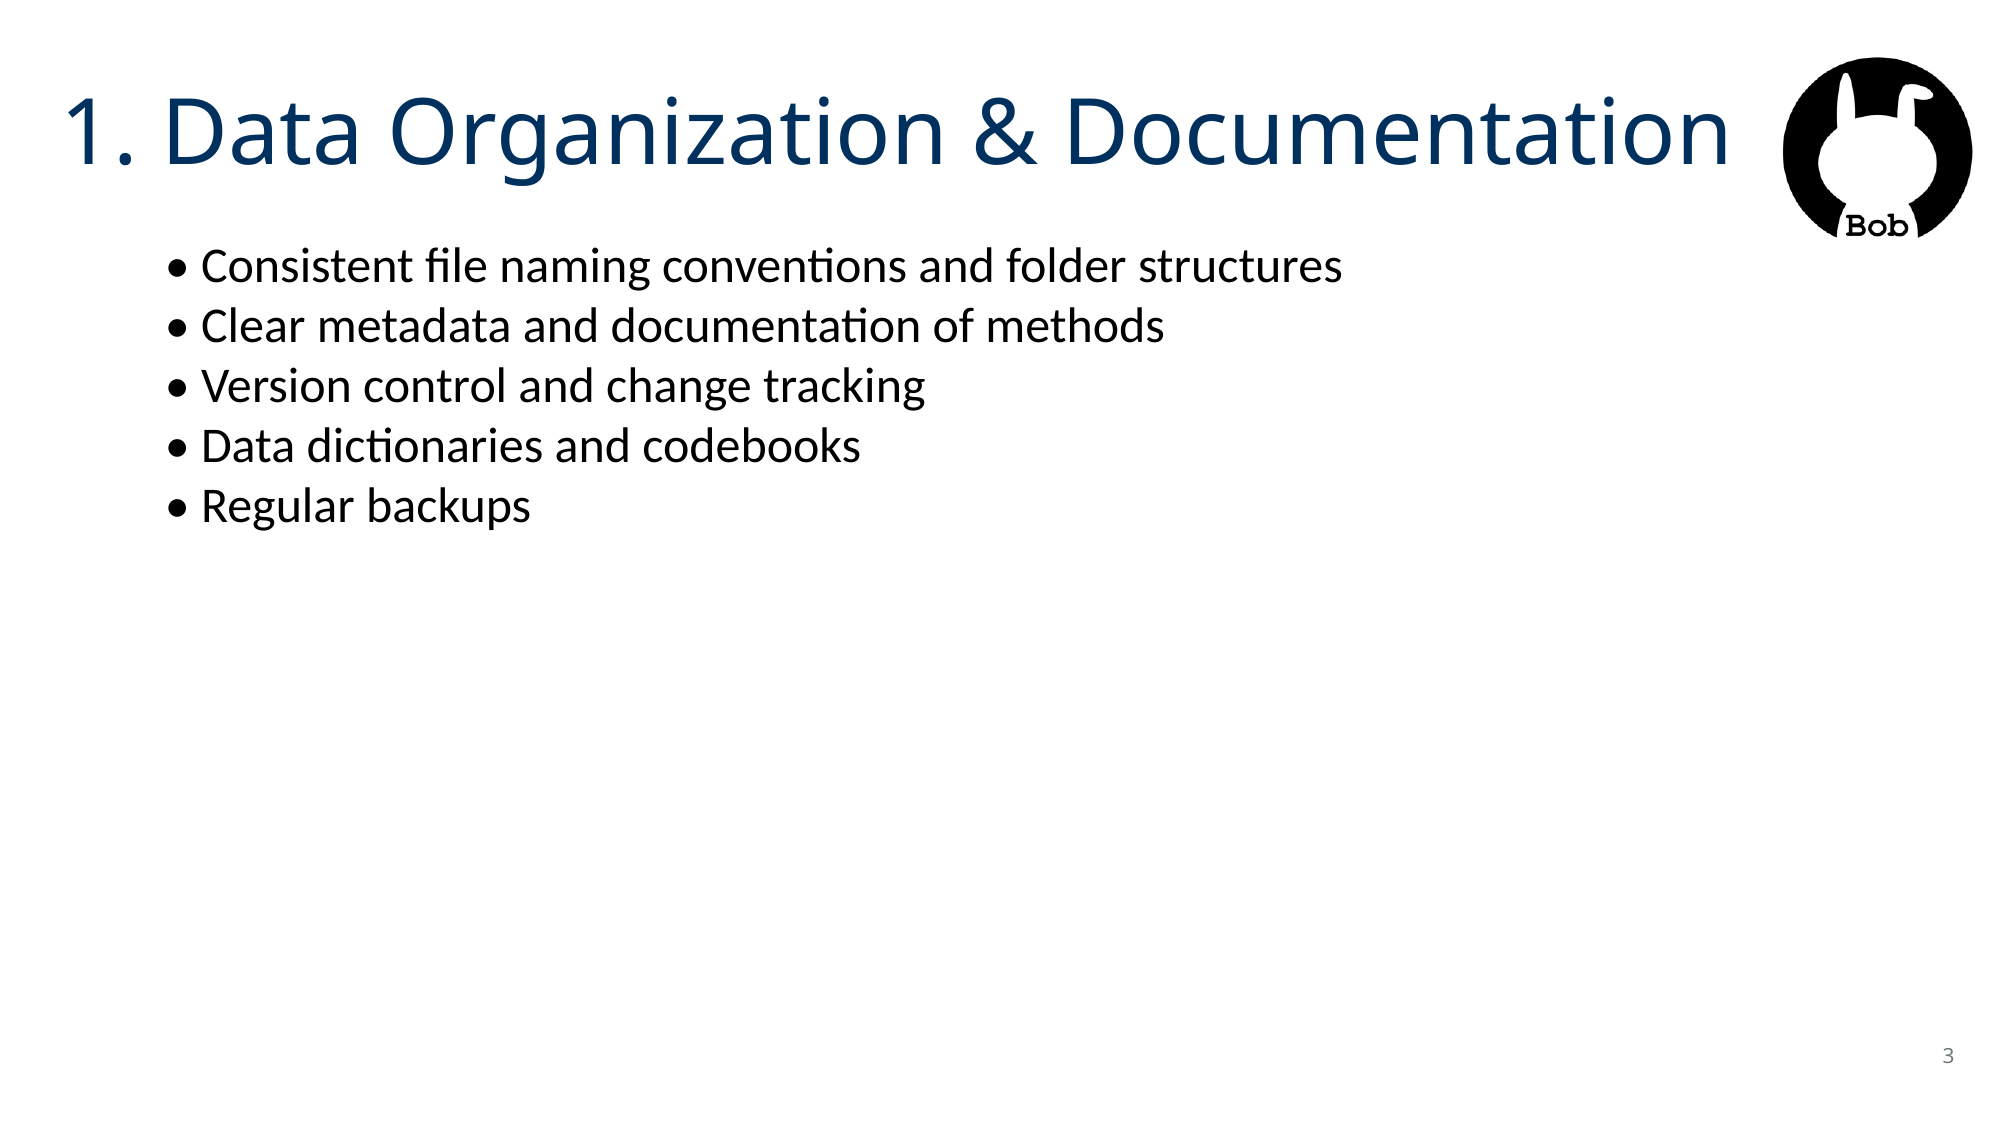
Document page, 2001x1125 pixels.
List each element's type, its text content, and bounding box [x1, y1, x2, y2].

title 1. Data Organization & Documentation [45, 59, 1781, 210]
picture [1780, 55, 1974, 249]
text_box • Consistent file naming conventions and folder structures • Clear metadata and documentation of methods • Version control and change tracking • Data dictionaries and codebooks • Regular backups [150, 224, 1925, 540]
